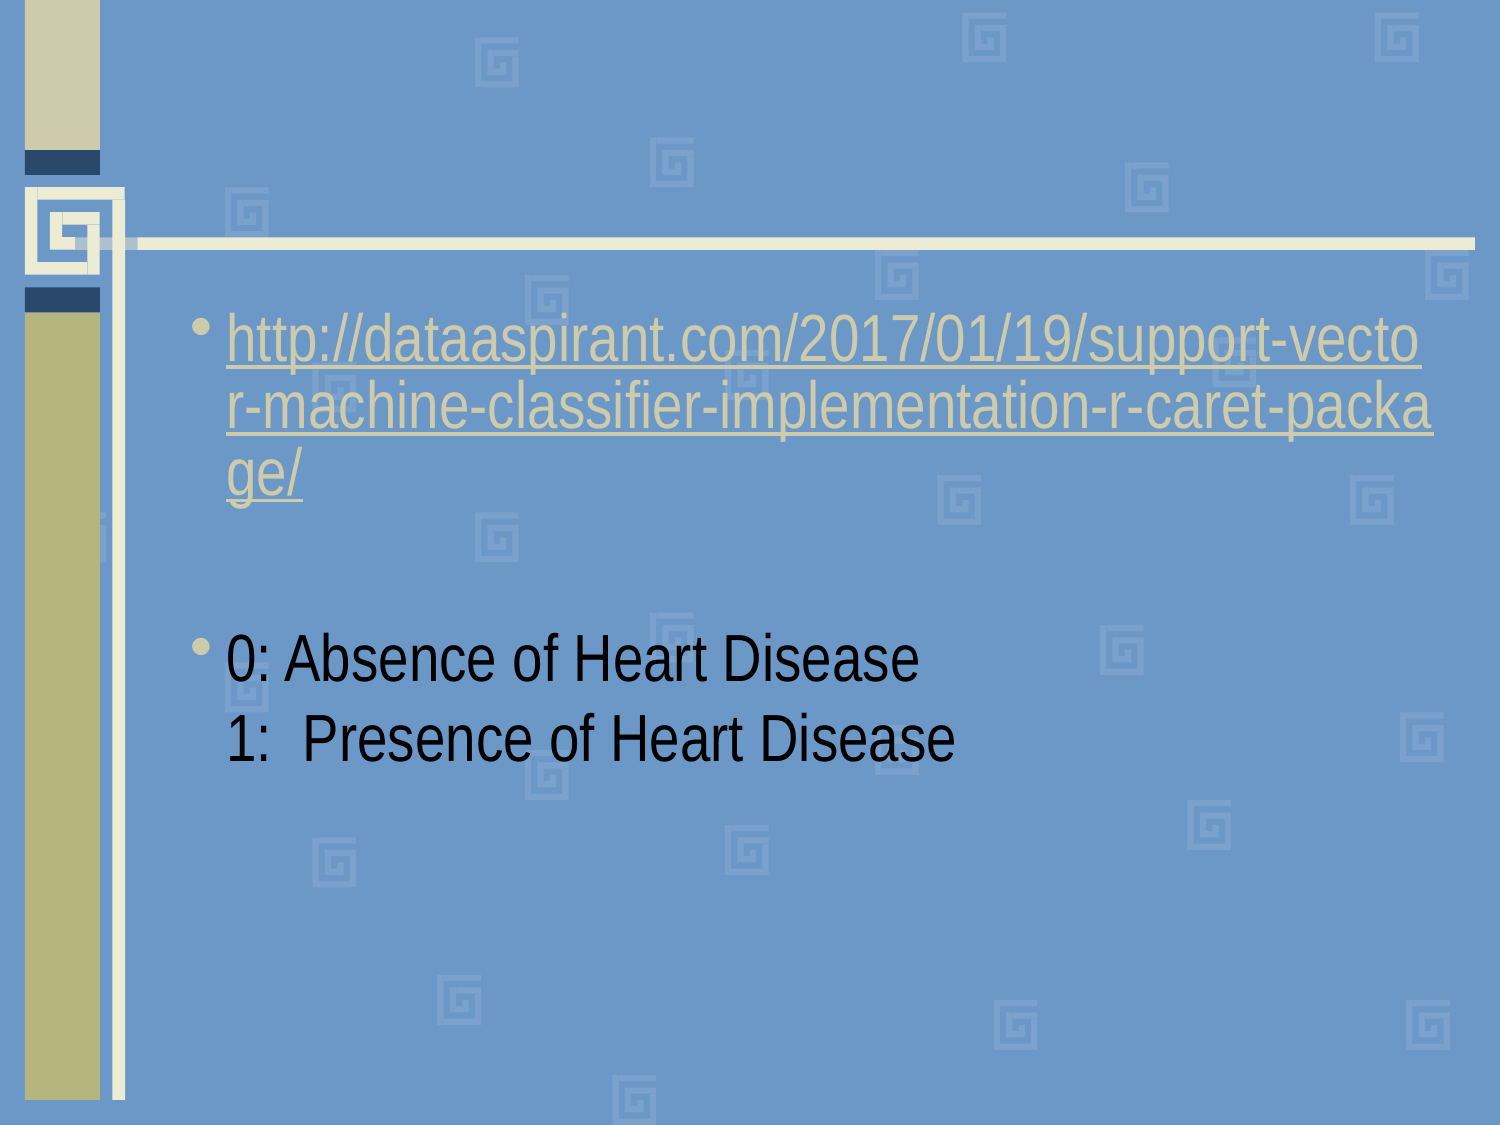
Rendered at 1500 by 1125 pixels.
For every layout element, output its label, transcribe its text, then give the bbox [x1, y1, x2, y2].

list http://dataaspirant.com/2017/01/19/support-vector-machine-classifier-implementation-r-caret-package/ 0: Absence of Heart Disease 1: Presence of Heart Disease [174, 287, 1450, 963]
